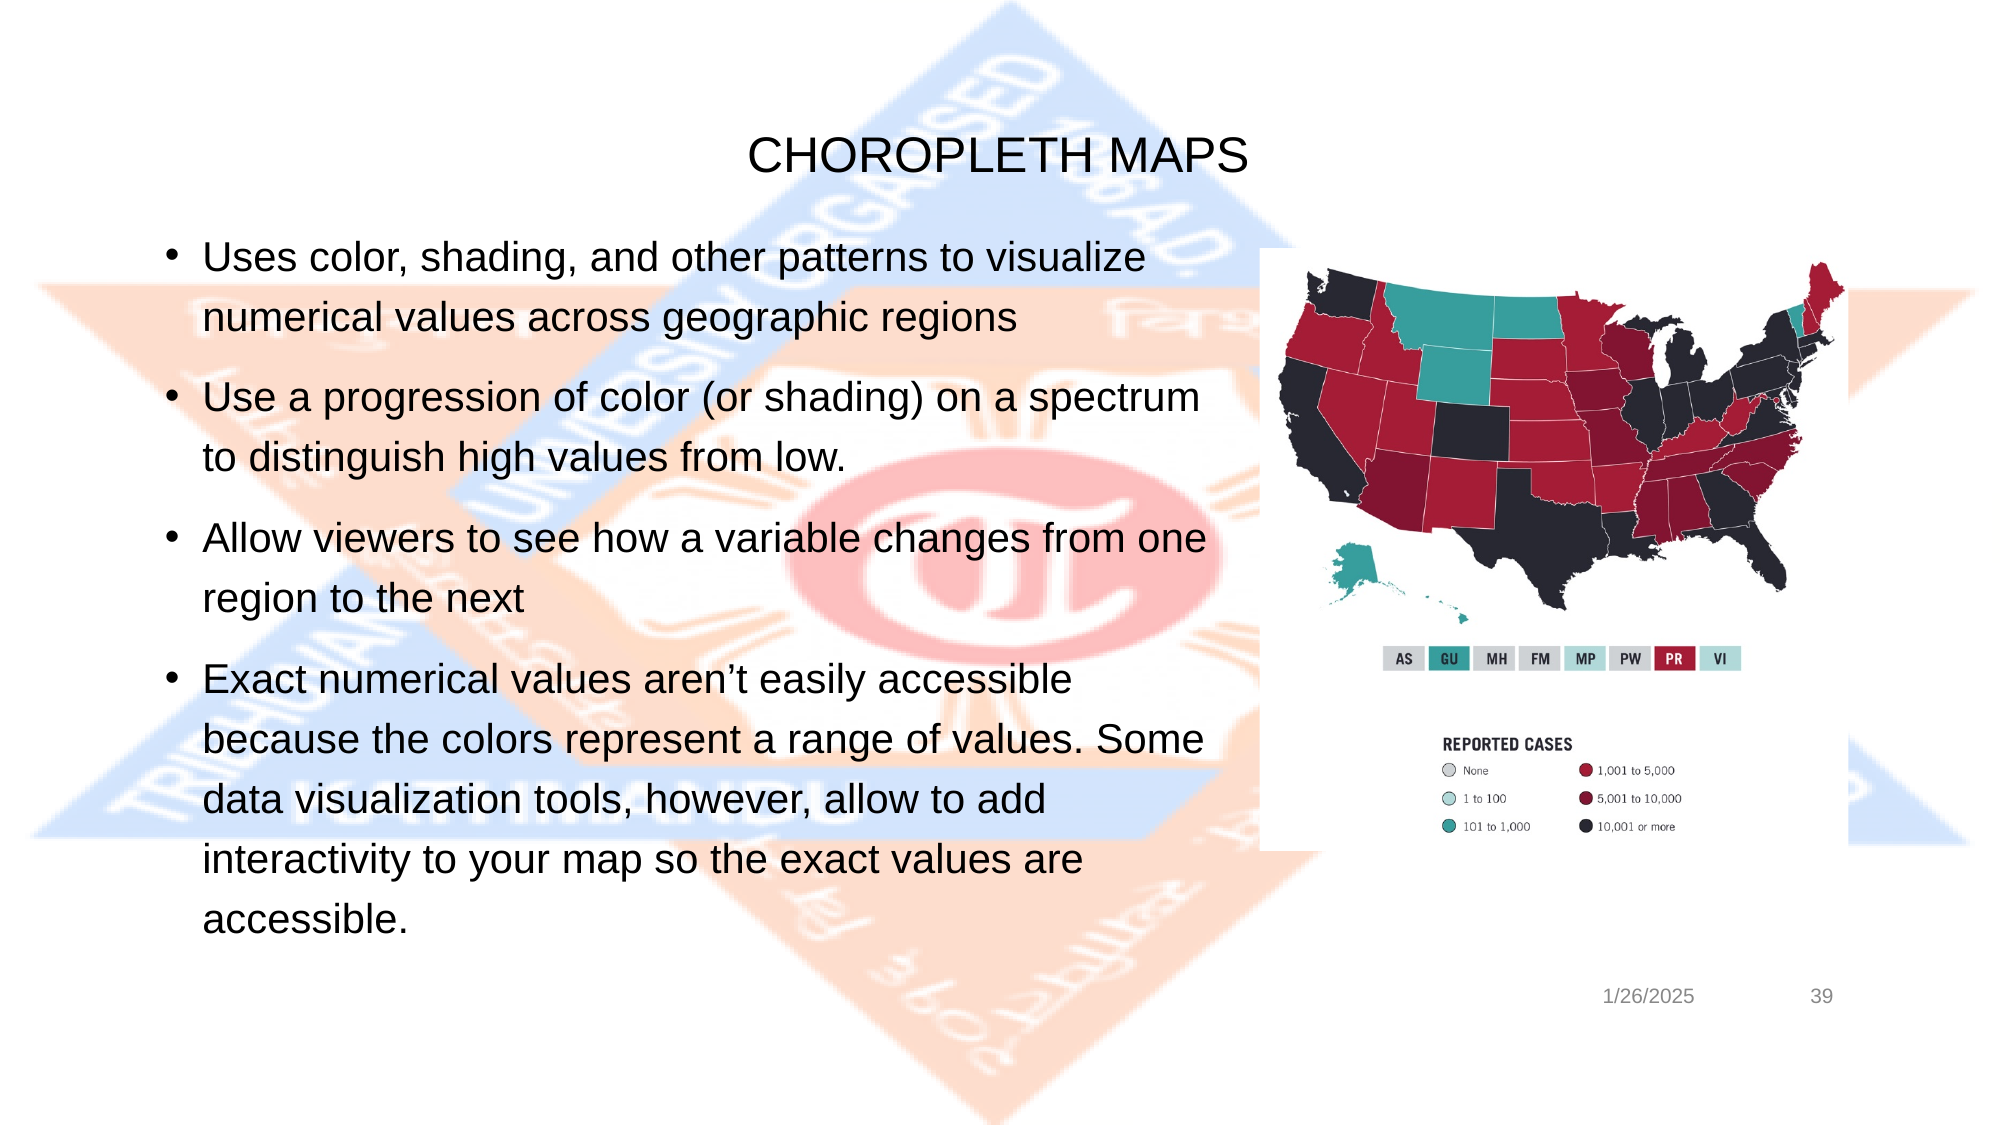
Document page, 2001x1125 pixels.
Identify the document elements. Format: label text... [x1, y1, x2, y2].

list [1259, 247, 1849, 852]
slide_number ‹#› [1724, 965, 1849, 1025]
title CHOROPLETH MAPS [149, 99, 1849, 212]
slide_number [1259, 965, 1710, 1025]
list Uses color, shading, and other patterns to visualize numerical values across geographic regions Use a progression of color (or shading) on a spectrum to distinguish high values from low. Allow viewers to see how a variable changes from one region to the next Exact numerical values aren’t easily accessible because the colors represent a range of values. Some data visualization tools, however, allow to add interactivity to your map so the exact values are accessible. [149, 211, 1245, 950]
